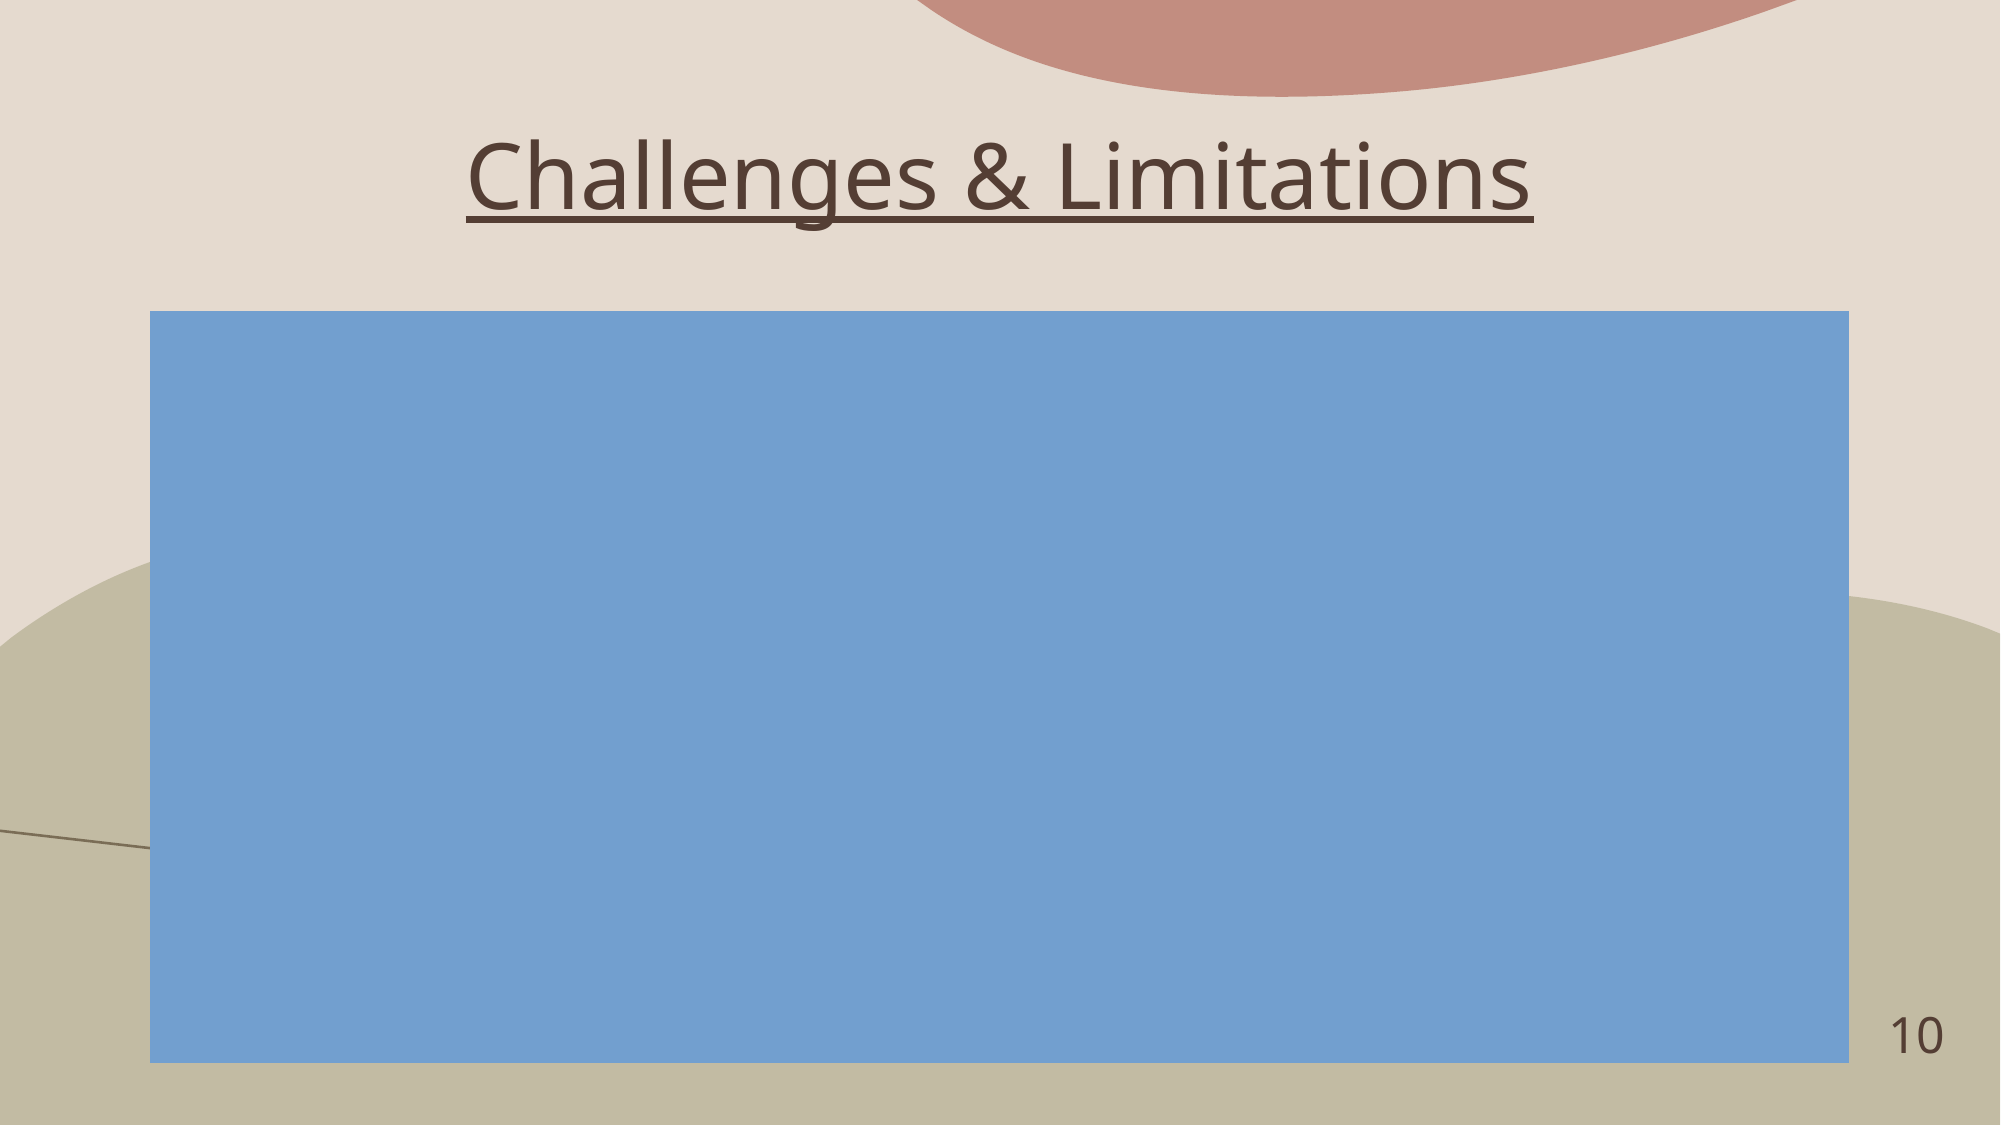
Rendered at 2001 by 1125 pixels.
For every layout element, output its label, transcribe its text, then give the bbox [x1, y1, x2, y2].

slide_number 10 [1862, 964, 1971, 1112]
title Challenges & Limitations [150, 86, 1850, 237]
